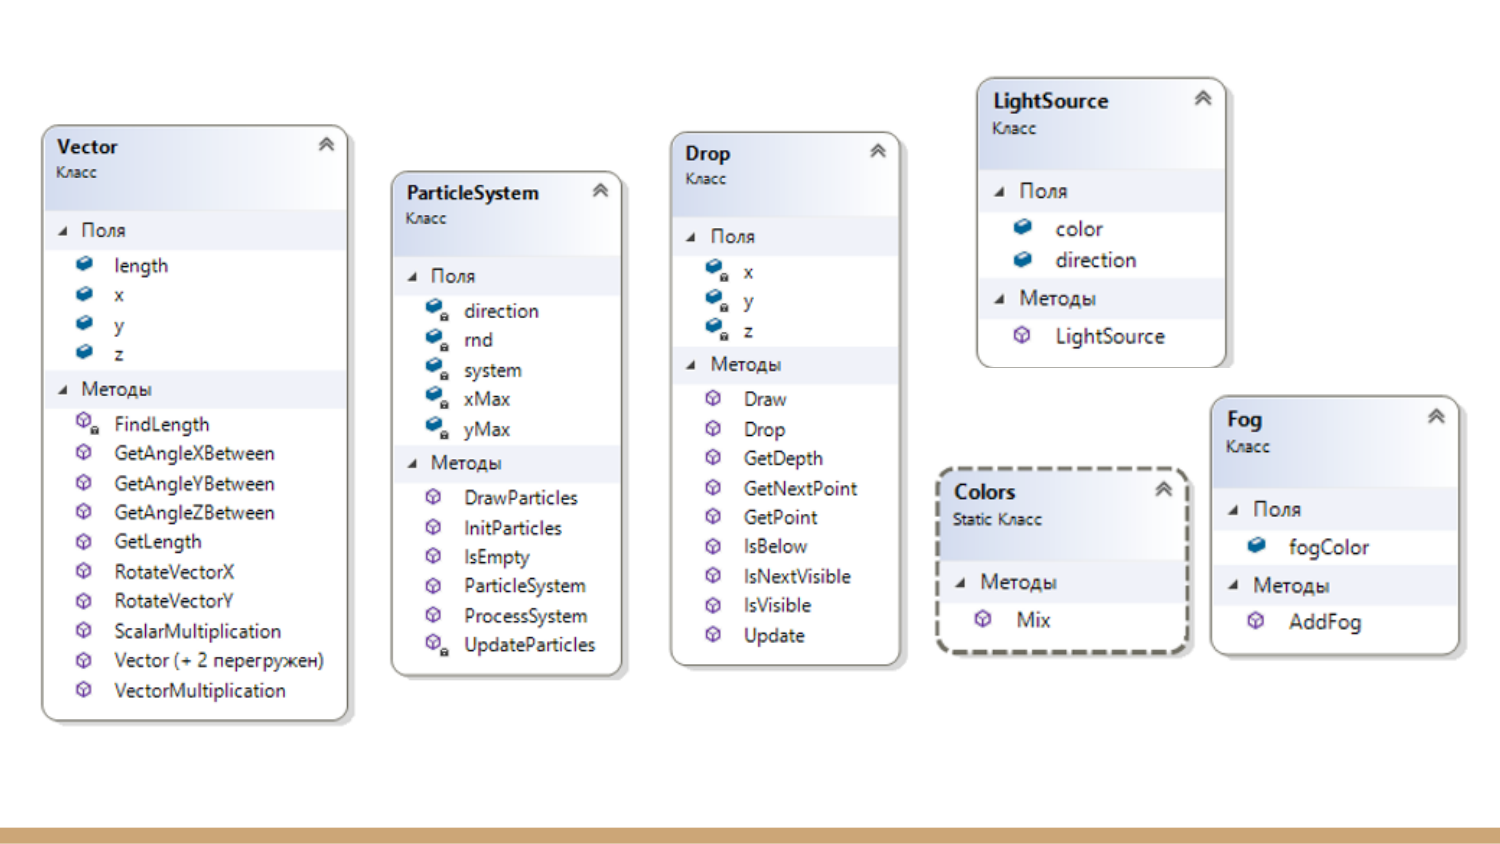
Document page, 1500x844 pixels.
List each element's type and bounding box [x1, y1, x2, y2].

picture [30, 69, 1485, 731]
